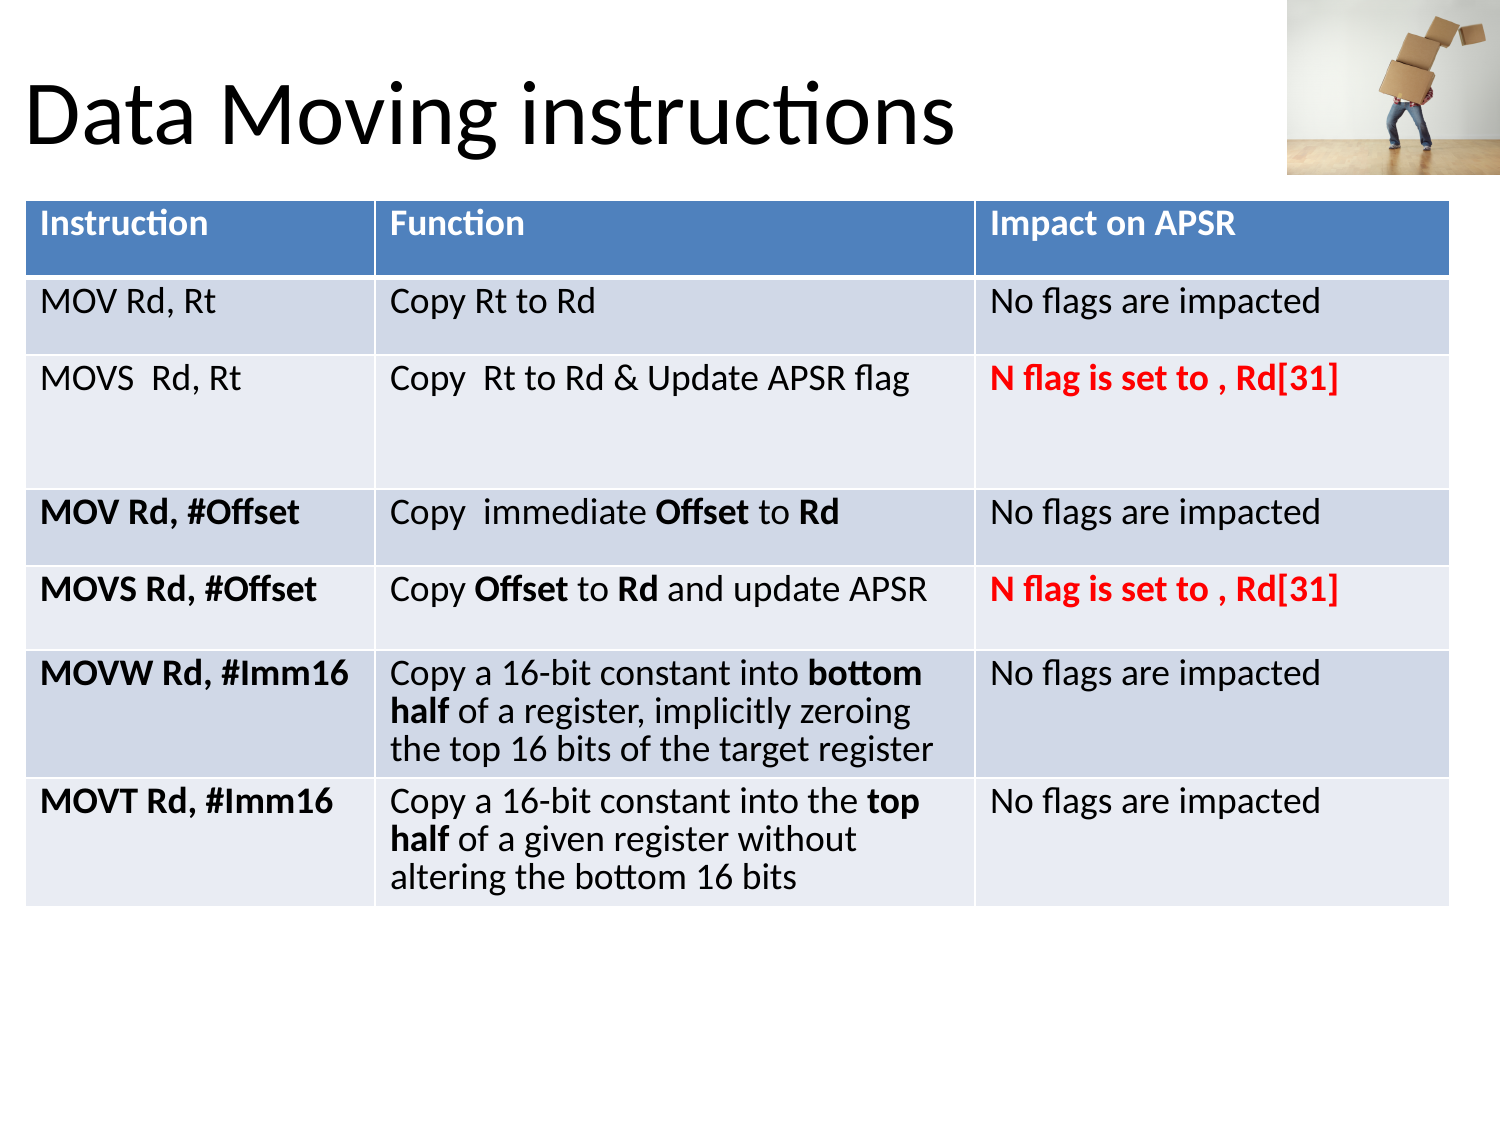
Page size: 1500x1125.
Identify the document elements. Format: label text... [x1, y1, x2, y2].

table_cell Copy immediate Offset to Rd [376, 490, 974, 565]
picture [1287, 0, 1500, 176]
title Data Moving instructions [9, 13, 1160, 202]
table_cell MOVS Rd, Rt [26, 356, 374, 488]
table_cell No flags are impacted [976, 280, 1449, 354]
table_header Function [376, 201, 974, 275]
table_cell Copy Rt to Rd [376, 280, 974, 354]
table_cell MOVT Rd, #Imm16 [26, 779, 374, 906]
table_cell Copy a 16-bit constant into the top half of a given register without altering the bottom 16 bits [376, 779, 974, 906]
table_cell N flag is set to , Rd[31] [976, 567, 1449, 649]
table_header Instruction [26, 201, 374, 275]
table_cell MOV Rd, #Offset [26, 490, 374, 565]
table_cell No flags are impacted [976, 651, 1449, 777]
table_cell Copy Rt to Rd & Update APSR flag [376, 356, 974, 488]
table_cell Copy Offset to Rd and update APSR [376, 567, 974, 649]
table_cell No flags are impacted [976, 779, 1449, 906]
table_cell MOVW Rd, #Imm16 [26, 651, 374, 777]
table_cell No flags are impacted [976, 490, 1449, 565]
table_cell Copy a 16-bit constant into bottom half of a register, implicitly zeroing the top 16 bits of the target register [376, 651, 974, 777]
table_cell MOV Rd, Rt [26, 280, 374, 354]
table_header Impact on APSR [976, 201, 1449, 275]
table_cell MOVS Rd, #Offset [26, 567, 374, 649]
table_cell N flag is set to , Rd[31] [976, 356, 1449, 488]
